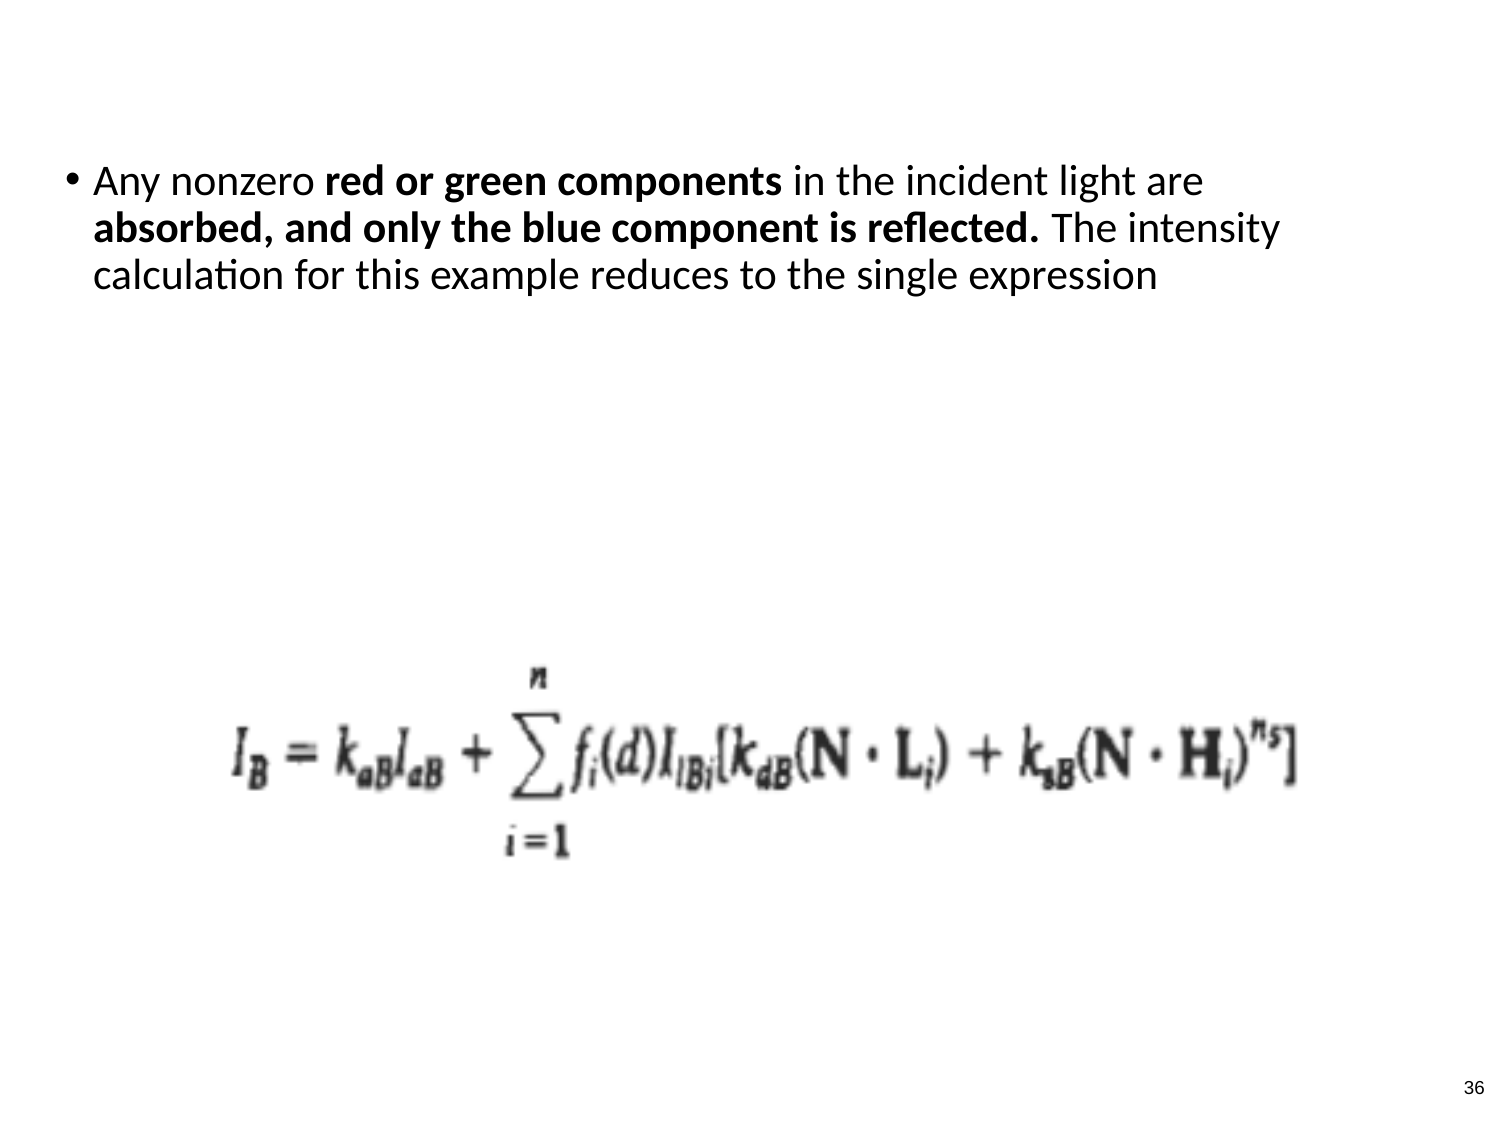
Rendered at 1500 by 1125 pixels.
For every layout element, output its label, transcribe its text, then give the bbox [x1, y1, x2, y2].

list Any nonzero red or green components in the incident light are absorbed, and only the blue component is reflected. The intensity calculation for this example reduces to the single expression [50, 149, 1400, 575]
picture [174, 662, 1378, 913]
text_box ‹#› [1187, 1049, 1500, 1125]
